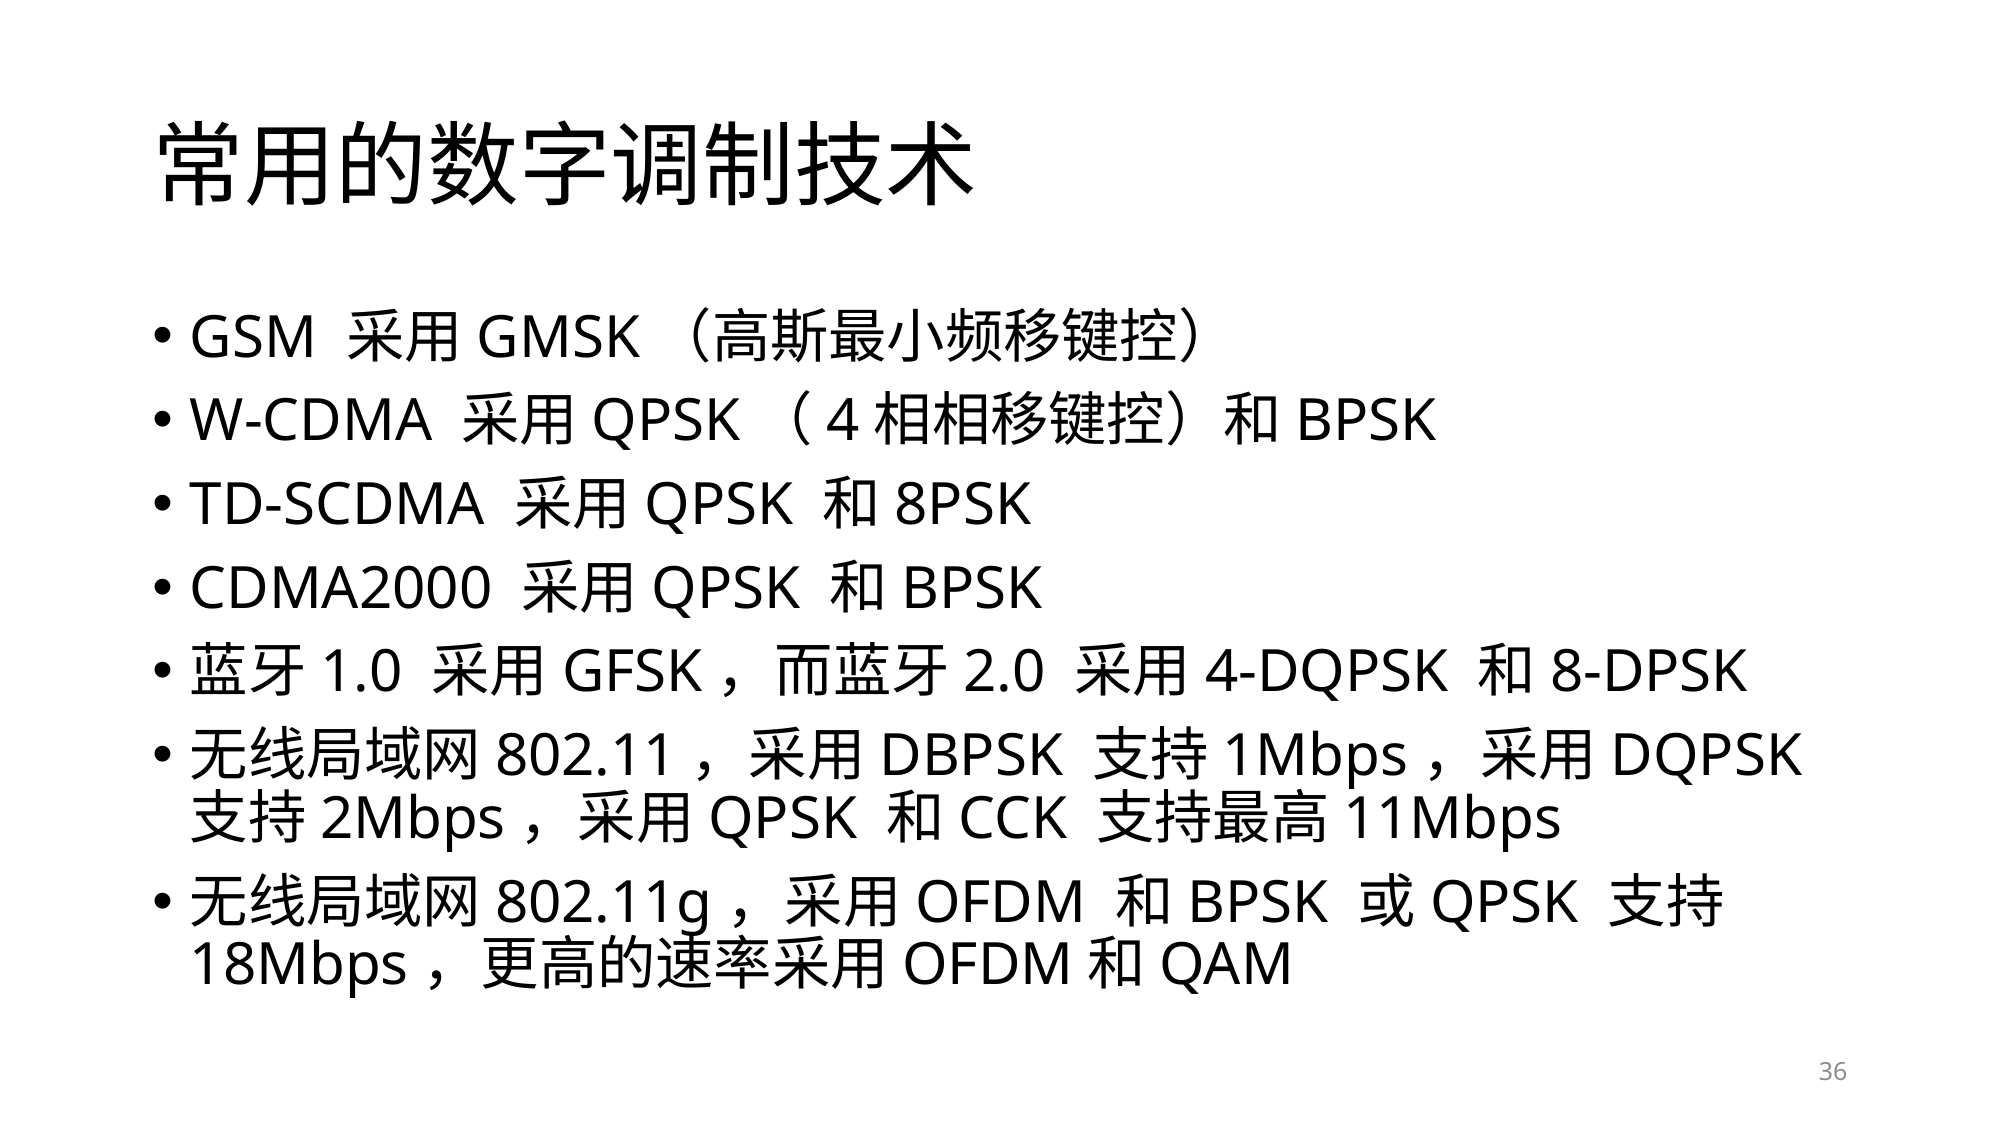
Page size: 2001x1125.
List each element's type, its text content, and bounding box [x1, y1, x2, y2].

list GSM 采用GMSK（高斯最小频移键控） W-CDMA 采用QPSK（4相相移键控）和BPSK TD-SCDMA 采用QPSK 和8PSK CDMA2000 采用QPSK 和BPSK 蓝牙1.0 采用GFSK，而蓝牙2.0 采用4-DQPSK 和8-DPSK 无线局域网802.11，采用DBPSK 支持1Mbps，采用DQPSK 支持2Mbps，采用QPSK 和CCK 支持最高11Mbps 无线局域网802.11g，采用OFDM 和BPSK 或QPSK 支持18Mbps，更高的速率采用OFDM和QAM [137, 299, 1863, 1014]
title 常用的数字调制技术 [137, 59, 1863, 278]
slide_number 36 [1412, 1042, 1863, 1103]
